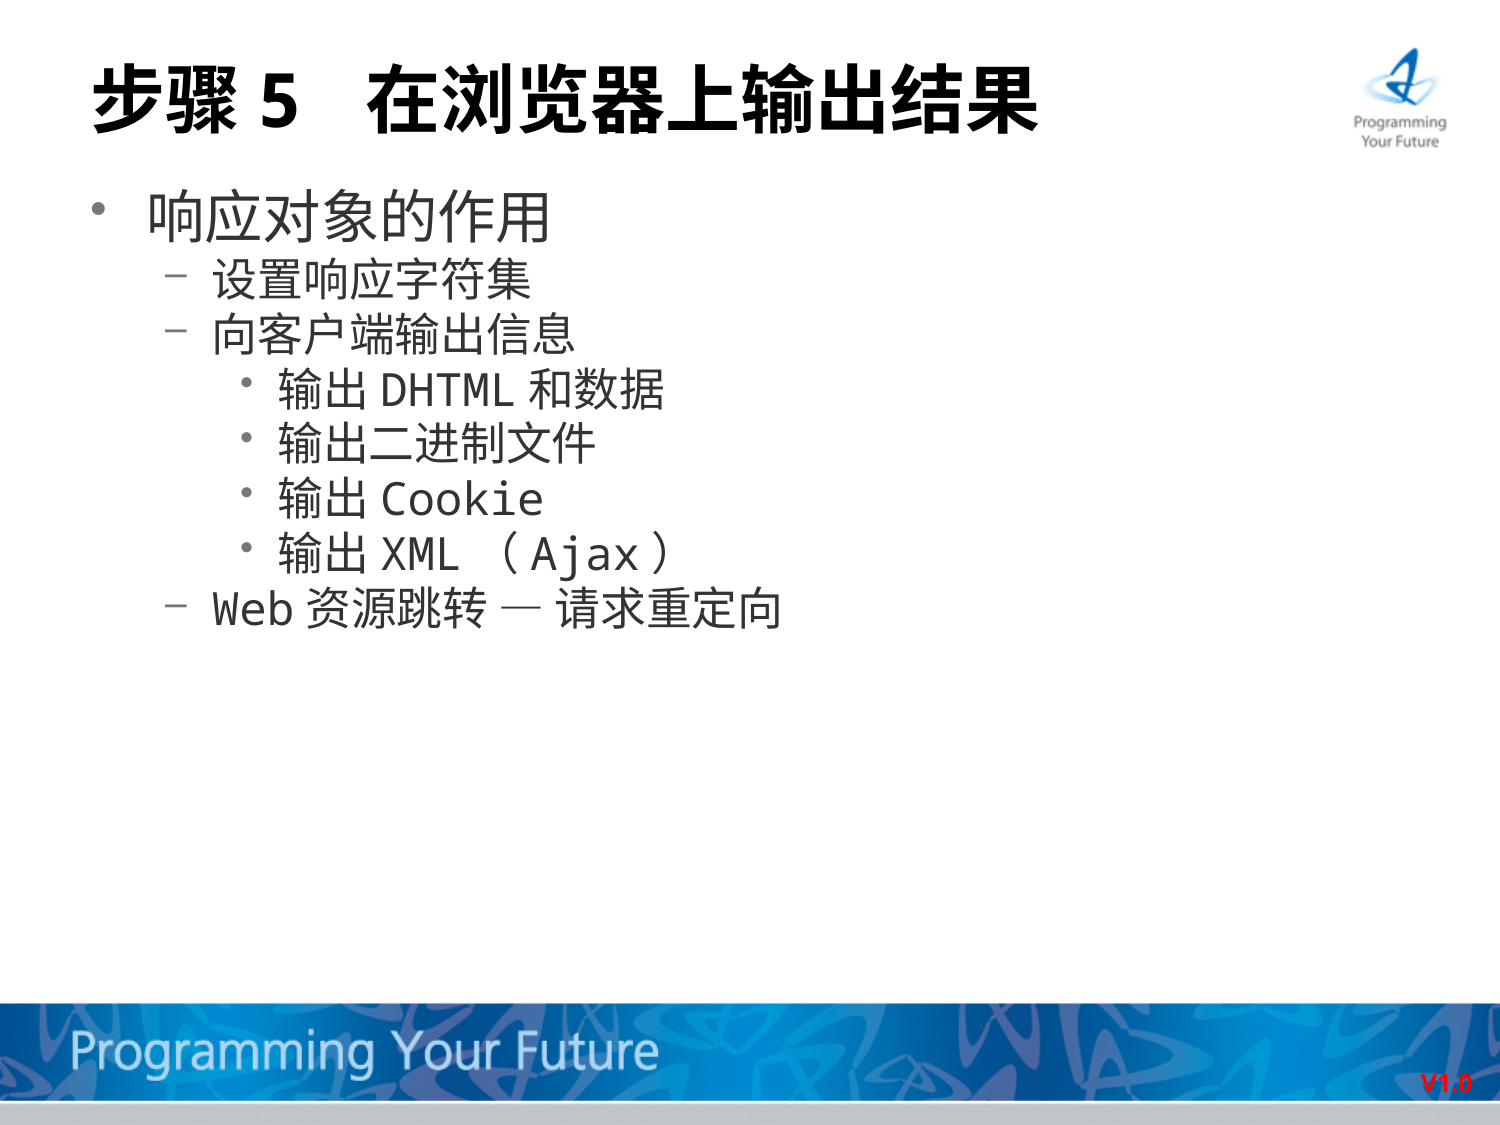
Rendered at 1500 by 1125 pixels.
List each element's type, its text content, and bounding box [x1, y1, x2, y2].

title 步骤5 在浏览器上输出结果 [74, 44, 1271, 162]
list 响应对象的作用 设置响应字符集 向客户端输出信息 输出DHTML和数据 输出二进制文件 输出Cookie 输出XML（Ajax） Web资源跳转 — 请求重定向 [74, 172, 1412, 988]
picture [0, 997, 1500, 1125]
picture [1340, 42, 1461, 157]
